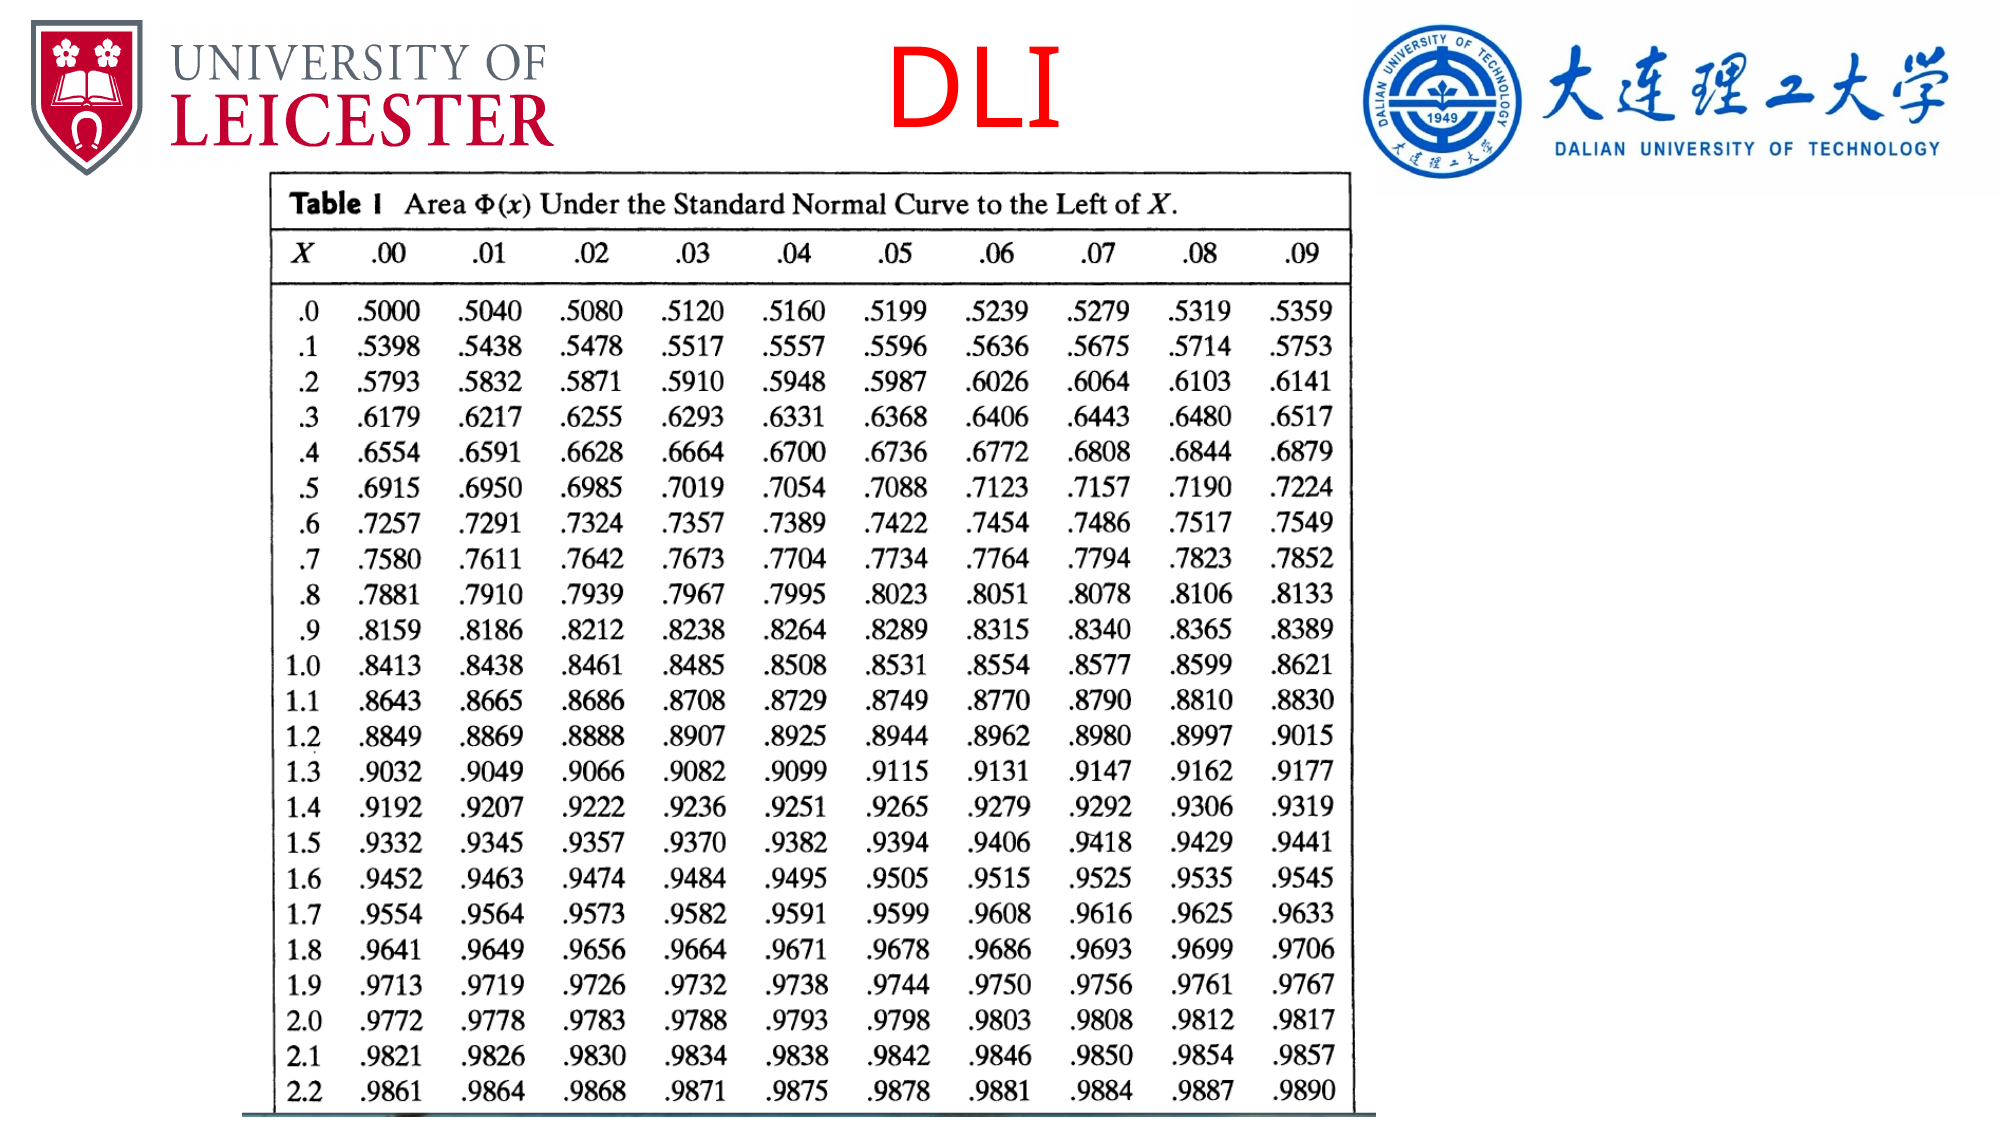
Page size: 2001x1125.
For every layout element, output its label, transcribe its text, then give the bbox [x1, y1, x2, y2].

text_box DLI [571, 7, 1353, 149]
picture [31, 0, 2000, 1117]
